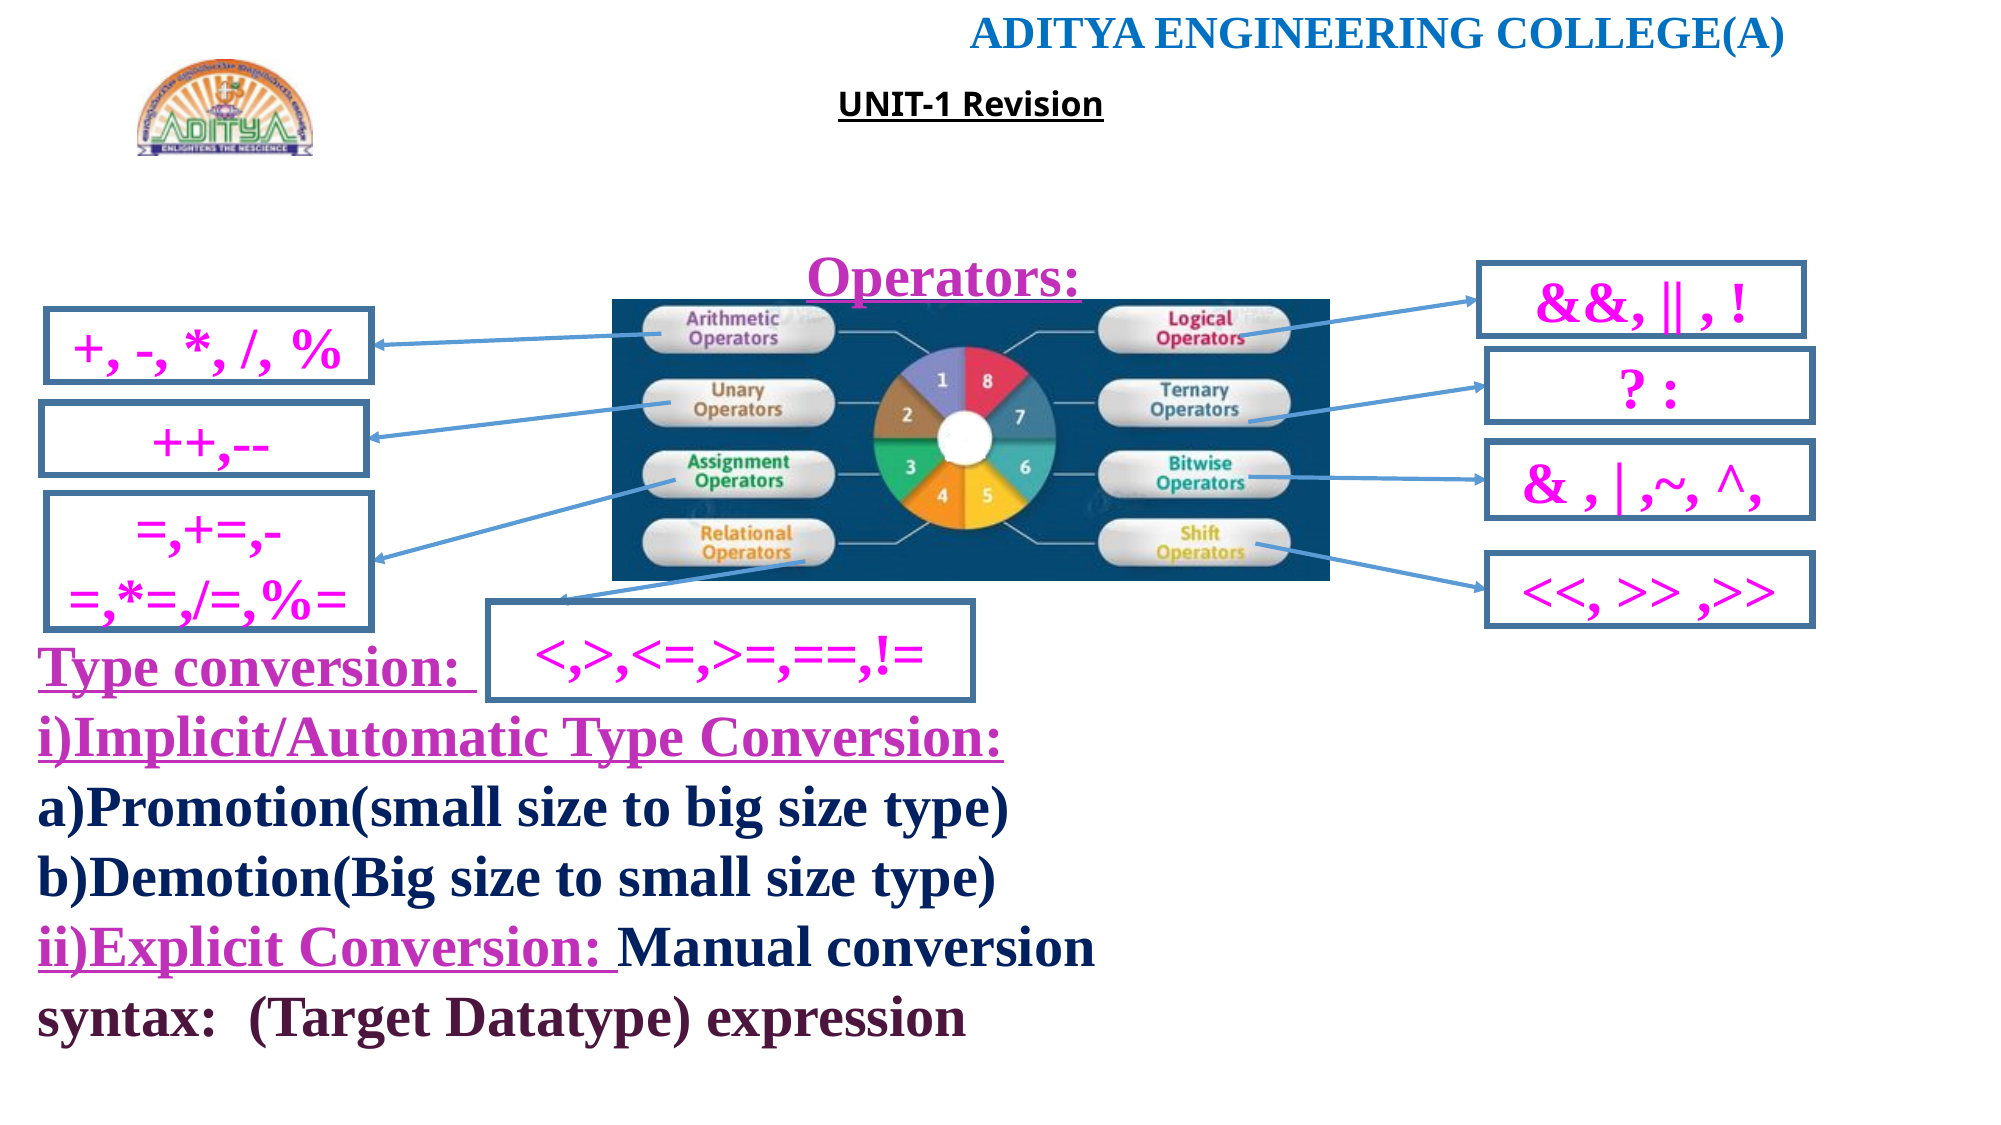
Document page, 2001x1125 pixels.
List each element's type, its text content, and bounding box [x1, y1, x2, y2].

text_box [371, 333, 662, 346]
picture [137, 132, 313, 148]
picture [137, 59, 313, 79]
text_box <<, >> ,>> [1486, 552, 1813, 627]
text_box +, -, *, /, % [45, 308, 373, 383]
text_box =,+=,-=,*=,/=,%= [45, 492, 373, 620]
text_box & , | ,~, ^, [1486, 440, 1813, 519]
title UNIT-1 Revision [108, 79, 1834, 132]
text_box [1248, 476, 1488, 480]
text_box <,>,<=,>=,==,!= [487, 601, 974, 701]
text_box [1239, 299, 1479, 336]
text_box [1248, 385, 1488, 422]
text_box ++,-- [40, 401, 368, 476]
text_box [366, 402, 671, 439]
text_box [371, 479, 676, 562]
text_box Type conversion: i)Implicit/Automatic Type Conversion: a)Promotion(small size to big size type) b)Demotion(Big size to small size type) ii)Explicit Conversion: Manual conversion syntax: (Target Datatype) expression [22, 620, 1399, 1125]
text_box ? : [1486, 348, 1813, 423]
text_box &&, || , ! [1478, 262, 1805, 337]
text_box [555, 561, 806, 602]
list Operators: [41, 148, 2000, 862]
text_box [1255, 543, 1488, 590]
picture [612, 299, 1330, 581]
